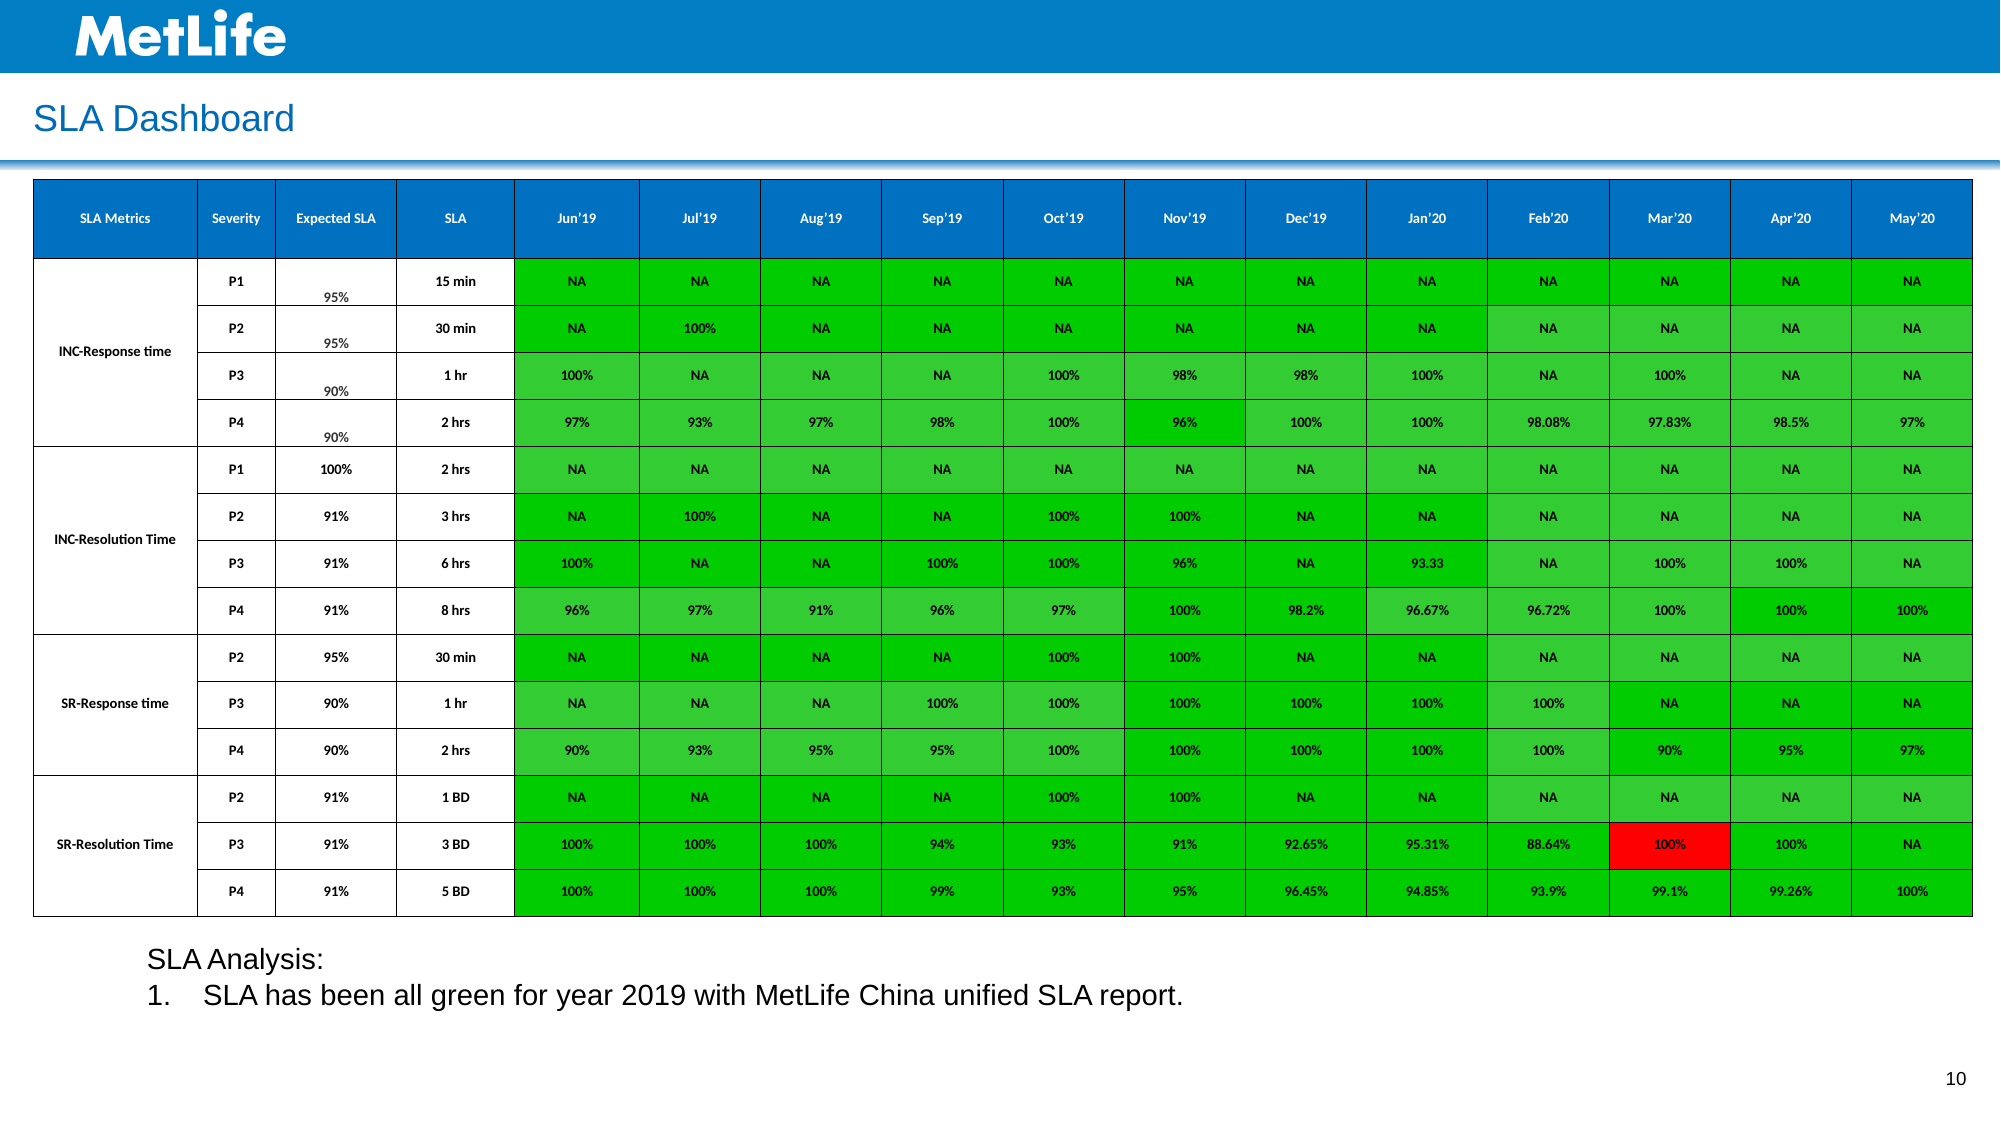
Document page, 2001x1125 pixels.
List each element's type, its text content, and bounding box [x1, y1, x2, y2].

table_cell 91% [761, 588, 881, 634]
table_cell 100% [1367, 682, 1487, 728]
table_cell 97% [761, 400, 881, 446]
table_cell 91% [276, 494, 396, 540]
table_cell 96% [882, 588, 1003, 634]
table_header Apr’20 [1731, 180, 1851, 258]
table_cell NA [515, 447, 639, 493]
table_cell 5 BD [397, 870, 514, 916]
table_cell NA [515, 635, 639, 681]
table_cell 92.65% [1246, 823, 1366, 869]
table_cell 100% [1610, 541, 1730, 587]
table_cell NA [1852, 259, 1972, 305]
table_cell NA [1367, 635, 1487, 681]
table_cell NA [761, 259, 881, 305]
table_cell 100% [1125, 682, 1245, 728]
table_cell 95% [1731, 729, 1851, 775]
table_cell NA [1488, 541, 1609, 587]
table_cell NA [882, 353, 1003, 399]
table_cell 15 min [397, 259, 514, 305]
table_cell NA [882, 494, 1003, 540]
table_cell 100% [515, 823, 639, 869]
table_cell 90% [276, 729, 396, 775]
table_cell 90% [276, 400, 396, 446]
table_cell 100% [1004, 635, 1124, 681]
table_cell 100% [1004, 776, 1124, 822]
table_cell NA [761, 776, 881, 822]
table_cell 6 hrs [397, 541, 514, 587]
table_cell 100% [640, 494, 760, 540]
table_cell NA [1610, 306, 1730, 352]
table_cell 100% [1367, 400, 1487, 446]
table_cell 100% [1488, 729, 1609, 775]
table_cell NA [1852, 353, 1972, 399]
table_cell INC-Response time [34, 259, 197, 446]
table_cell 94% [882, 823, 1003, 869]
table_cell NA [1004, 306, 1124, 352]
table_cell 95% [761, 729, 881, 775]
table_cell 100% [1004, 729, 1124, 775]
table_cell NA [1610, 259, 1730, 305]
table_cell NA [1852, 541, 1972, 587]
table_cell NA [882, 635, 1003, 681]
table_cell NA [1367, 259, 1487, 305]
table_cell 96% [1125, 400, 1245, 446]
table_cell 90% [276, 682, 396, 728]
table_cell NA [882, 306, 1003, 352]
table_cell 100% [1125, 729, 1245, 775]
table_cell NA [1488, 776, 1609, 822]
table_cell P2 [198, 635, 275, 681]
table_cell 94.85% [1367, 870, 1487, 916]
table_cell NA [640, 259, 760, 305]
table_cell P3 [198, 353, 275, 399]
table_cell 98.5% [1731, 400, 1851, 446]
table_cell 93% [640, 729, 760, 775]
table_cell 90% [515, 729, 639, 775]
table_cell 100% [515, 870, 639, 916]
table_cell P1 [198, 259, 275, 305]
table_cell NA [1488, 353, 1609, 399]
table_cell 91% [1125, 823, 1245, 869]
text_box SLA Analysis: SLA has been all green for year 2019 with MetLife China unified SLA report. [132, 926, 1743, 1026]
table_cell 30 min [397, 306, 514, 352]
table_cell NA [640, 541, 760, 587]
table_cell NA [1125, 447, 1245, 493]
table_cell NA [1610, 635, 1730, 681]
table_cell 96% [1125, 541, 1245, 587]
table_cell 100% [1246, 682, 1366, 728]
table_cell 2 hrs [397, 400, 514, 446]
table_cell NA [1610, 682, 1730, 728]
table_cell NA [882, 776, 1003, 822]
table_cell NA [1610, 447, 1730, 493]
table_cell 100% [761, 823, 881, 869]
table_cell NA [882, 259, 1003, 305]
table_cell 100% [1852, 870, 1972, 916]
table_cell 98% [882, 400, 1003, 446]
table_cell NA [1731, 635, 1851, 681]
table_cell NA [515, 259, 639, 305]
table_cell 100% [515, 353, 639, 399]
table_header Severity [198, 180, 275, 258]
table_cell 99.1% [1610, 870, 1730, 916]
table_cell 99.26% [1731, 870, 1851, 916]
table_cell 98% [1246, 353, 1366, 399]
table_cell 97% [515, 400, 639, 446]
table_cell 99% [882, 870, 1003, 916]
table_cell NA [1488, 259, 1609, 305]
table_cell 88.64% [1488, 823, 1609, 869]
table_header Nov’19 [1125, 180, 1245, 258]
table_cell NA [1610, 494, 1730, 540]
table_cell NA [640, 353, 760, 399]
table_cell NA [1246, 776, 1366, 822]
table_cell NA [1852, 682, 1972, 728]
table_cell NA [1488, 306, 1609, 352]
table_cell 2 hrs [397, 447, 514, 493]
table_cell 95.31% [1367, 823, 1487, 869]
table_cell 1 hr [397, 682, 514, 728]
table_cell P4 [198, 400, 275, 446]
table_cell SR-Response time [34, 635, 197, 775]
table_cell 96% [515, 588, 639, 634]
table_cell 97.83% [1610, 400, 1730, 446]
table_cell 97% [640, 588, 760, 634]
table_cell 91% [276, 588, 396, 634]
table_cell 100% [1125, 776, 1245, 822]
table_cell NA [1125, 259, 1245, 305]
table_cell NA [1367, 494, 1487, 540]
table_cell 95% [276, 306, 396, 352]
table_cell 100% [1610, 823, 1730, 869]
table_header Jul’19 [640, 180, 760, 258]
table_cell 100% [882, 682, 1003, 728]
table_cell 100% [640, 823, 760, 869]
table_cell NA [1852, 494, 1972, 540]
table_header Aug’19 [761, 180, 881, 258]
table_cell 100% [276, 447, 396, 493]
table_cell NA [761, 682, 881, 728]
table_cell 2 hrs [397, 729, 514, 775]
table_cell 3 BD [397, 823, 514, 869]
table_cell NA [1367, 306, 1487, 352]
table_cell NA [1246, 541, 1366, 587]
table_cell 95% [276, 259, 396, 305]
table_header Dec’19 [1246, 180, 1366, 258]
table_cell NA [1246, 306, 1366, 352]
table_cell 100% [1367, 729, 1487, 775]
table_cell NA [882, 447, 1003, 493]
table_cell P4 [198, 870, 275, 916]
table_cell 30 min [397, 635, 514, 681]
table_cell NA [1246, 635, 1366, 681]
table_cell 97% [1004, 588, 1124, 634]
table_cell P4 [198, 588, 275, 634]
table_cell NA [1731, 447, 1851, 493]
table_cell 90% [1610, 729, 1730, 775]
table_cell NA [515, 682, 639, 728]
table_cell P3 [198, 823, 275, 869]
table_cell NA [515, 776, 639, 822]
table_cell 91% [276, 870, 396, 916]
table_cell 100% [1731, 541, 1851, 587]
table_header SLA Metrics [34, 180, 197, 258]
table_cell 91% [276, 823, 396, 869]
table_cell NA [1246, 259, 1366, 305]
table_cell 98% [1125, 353, 1245, 399]
table_cell 100% [1246, 729, 1366, 775]
table_cell P1 [198, 447, 275, 493]
table_cell NA [1731, 353, 1851, 399]
table_cell NA [1488, 635, 1609, 681]
table_cell 100% [1125, 635, 1245, 681]
table_cell 100% [640, 306, 760, 352]
table_cell 91% [276, 541, 396, 587]
table_cell NA [1852, 447, 1972, 493]
table_cell 96.45% [1246, 870, 1366, 916]
table_cell NA [761, 447, 881, 493]
table_cell P2 [198, 306, 275, 352]
table_cell 100% [1004, 400, 1124, 446]
table_cell 96.72% [1488, 588, 1609, 634]
table_cell NA [1488, 494, 1609, 540]
table_cell 93% [1004, 823, 1124, 869]
table_cell NA [1852, 776, 1972, 822]
table_cell 100% [1610, 353, 1730, 399]
table_cell P2 [198, 776, 275, 822]
table_cell 100% [1004, 682, 1124, 728]
table_cell 96.67% [1367, 588, 1487, 634]
table_cell NA [1004, 259, 1124, 305]
table_cell NA [1004, 447, 1124, 493]
table_header Jan’20 [1367, 180, 1487, 258]
table_cell NA [761, 353, 881, 399]
table_cell NA [1852, 823, 1972, 869]
table_cell NA [1731, 776, 1851, 822]
table_cell NA [1731, 306, 1851, 352]
table_cell 8 hrs [397, 588, 514, 634]
table_cell 100% [761, 870, 881, 916]
table_cell P3 [198, 682, 275, 728]
table_header Expected SLA [276, 180, 396, 258]
table_cell 100% [640, 870, 760, 916]
table_cell NA [761, 306, 881, 352]
table_cell NA [1125, 306, 1245, 352]
table_header SLA [397, 180, 514, 258]
table_cell 100% [1125, 494, 1245, 540]
table_cell 100% [1731, 588, 1851, 634]
table_cell 100% [1367, 353, 1487, 399]
picture [0, 0, 2000, 73]
table_cell SR-Resolution Time [34, 776, 197, 916]
table_cell 3 hrs [397, 494, 514, 540]
table_header May’20 [1852, 180, 1972, 258]
table_cell 90% [276, 353, 396, 399]
table_cell 100% [1004, 353, 1124, 399]
table_cell 100% [1610, 588, 1730, 634]
table_cell 100% [515, 541, 639, 587]
table_cell NA [1246, 494, 1366, 540]
table_cell NA [640, 776, 760, 822]
table_cell 100% [1488, 682, 1609, 728]
table_cell NA [1610, 776, 1730, 822]
table_cell 97% [1852, 729, 1972, 775]
table_cell NA [1731, 494, 1851, 540]
table_cell 100% [1004, 541, 1124, 587]
table_cell NA [640, 635, 760, 681]
table_cell 95% [276, 635, 396, 681]
table_cell 93.33 [1367, 541, 1487, 587]
table_cell 98.2% [1246, 588, 1366, 634]
table_cell NA [1852, 635, 1972, 681]
table_cell 1 hr [397, 353, 514, 399]
table_header Feb’20 [1488, 180, 1609, 258]
table_cell NA [515, 306, 639, 352]
table_cell P4 [198, 729, 275, 775]
table_header Sep’19 [882, 180, 1003, 258]
table_cell NA [761, 541, 881, 587]
table_cell 100% [1852, 588, 1972, 634]
title SLA Dashboard [33, 72, 1843, 161]
table_cell NA [1246, 447, 1366, 493]
table_cell NA [1731, 682, 1851, 728]
table_cell INC-Resolution Time [34, 447, 197, 634]
table_cell 93% [640, 400, 760, 446]
table_cell NA [515, 494, 639, 540]
table_cell P3 [198, 541, 275, 587]
table_cell 1 BD [397, 776, 514, 822]
table_cell NA [761, 635, 881, 681]
table_cell NA [1367, 776, 1487, 822]
table_cell NA [1488, 447, 1609, 493]
table_cell 100% [882, 541, 1003, 587]
table_cell 93% [1004, 870, 1124, 916]
table_header Mar’20 [1610, 180, 1730, 258]
table_cell 97% [1852, 400, 1972, 446]
table_cell NA [1852, 306, 1972, 352]
table_cell NA [640, 682, 760, 728]
table_cell NA [1367, 447, 1487, 493]
table_cell NA [1731, 259, 1851, 305]
table_cell 95% [882, 729, 1003, 775]
table_cell 93.9% [1488, 870, 1609, 916]
table_header Oct’19 [1004, 180, 1124, 258]
table_cell NA [640, 447, 760, 493]
table_header Jun’19 [515, 180, 639, 258]
table_cell 91% [276, 776, 396, 822]
table_cell NA [761, 494, 881, 540]
table_cell 100% [1004, 494, 1124, 540]
table_cell 100% [1125, 588, 1245, 634]
table_cell 95% [1125, 870, 1245, 916]
table_cell 100% [1246, 400, 1366, 446]
table_cell P2 [198, 494, 275, 540]
table_cell 98.08% [1488, 400, 1609, 446]
table_cell 100% [1731, 823, 1851, 869]
